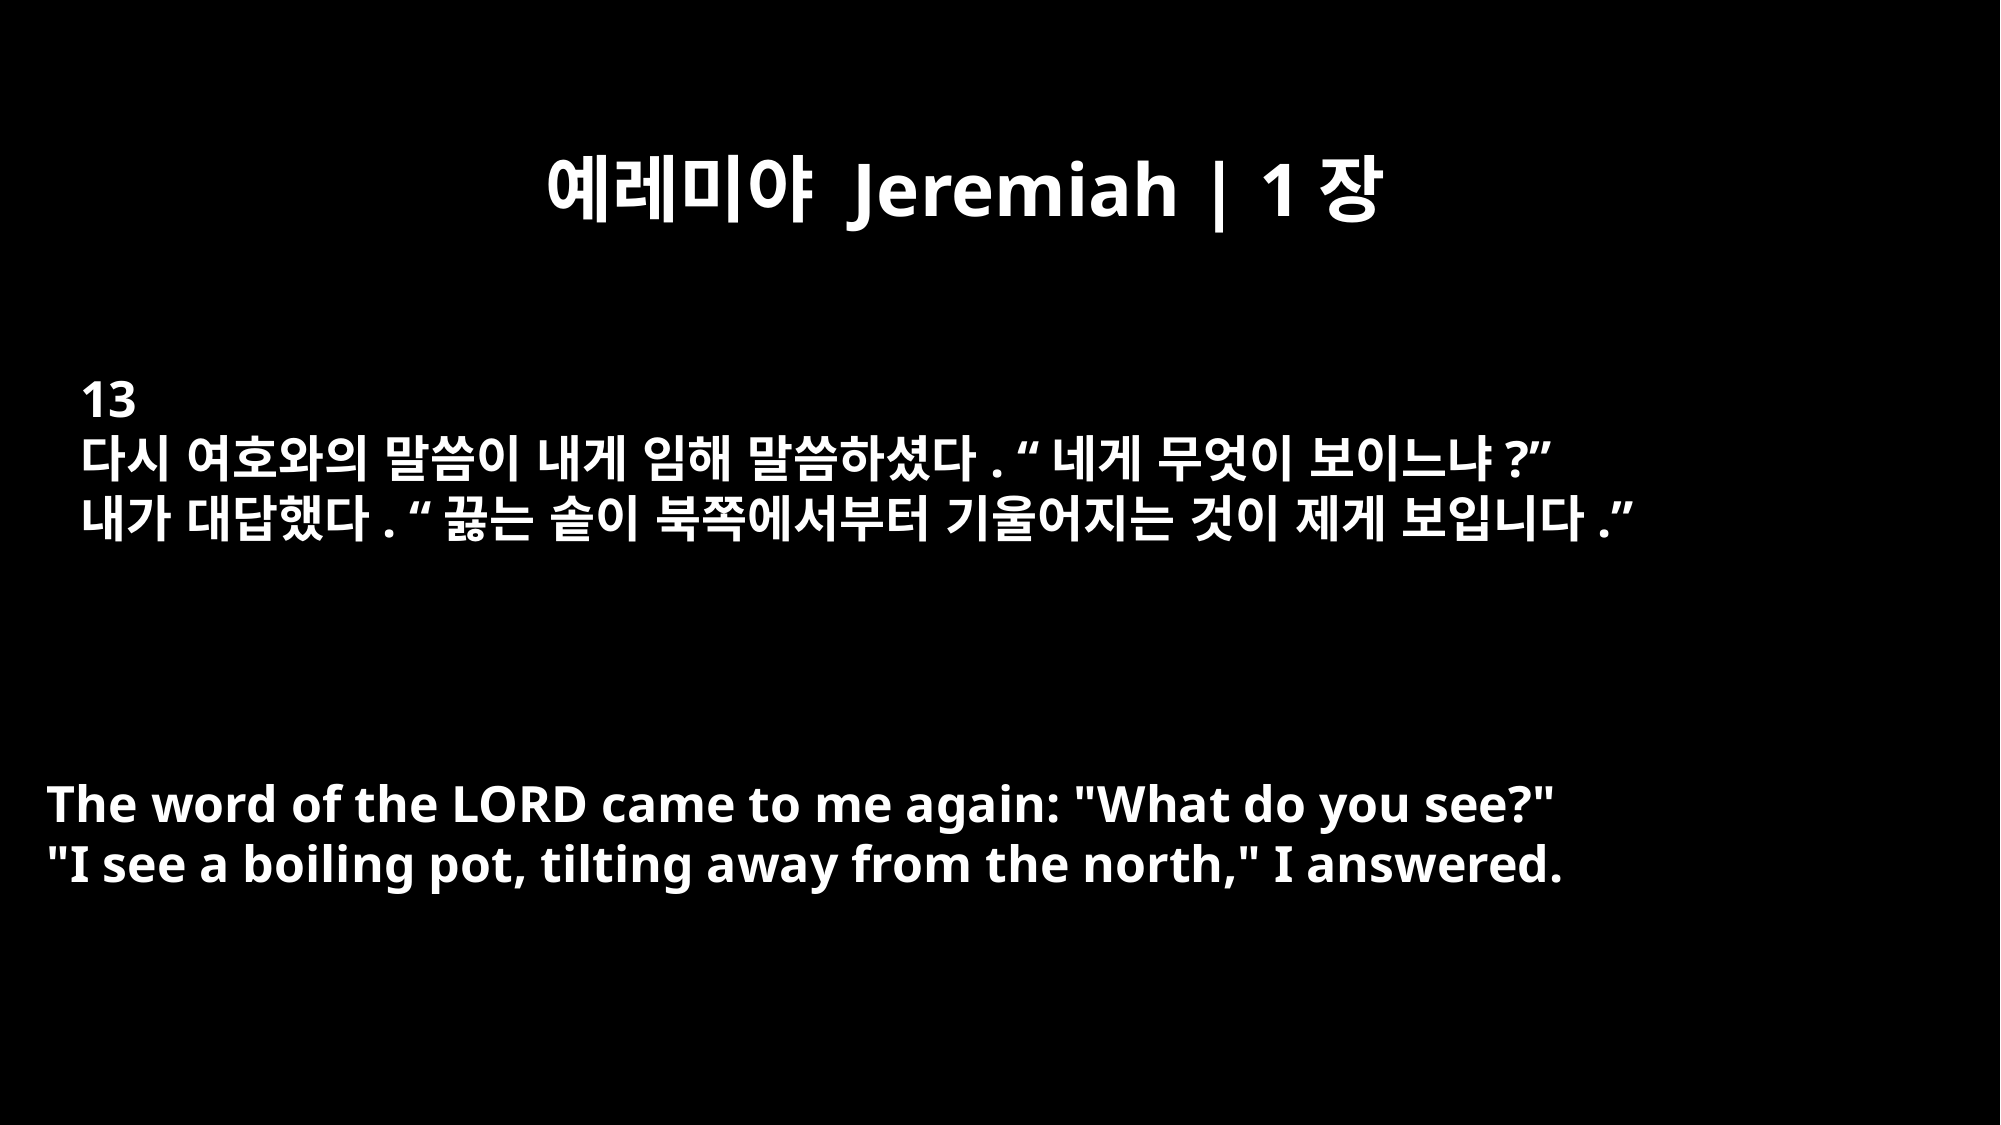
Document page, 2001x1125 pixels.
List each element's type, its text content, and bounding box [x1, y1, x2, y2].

text_box The word of the LORD came to me again: "What do you see?" "I see a boiling pot, tilting away from the north," I answered. [32, 764, 1580, 900]
text_box 예레미야 Jeremiah | 1장 [530, 136, 1401, 239]
text_box 13 다시 여호와의 말씀이 내게 임해 말씀하셨다. “네게 무엇이 보이느냐?” 내가 대답했다. “끓는 솥이 북쪽에서부터 기울어지는 것이 제게 보입니다.” [65, 359, 1649, 555]
